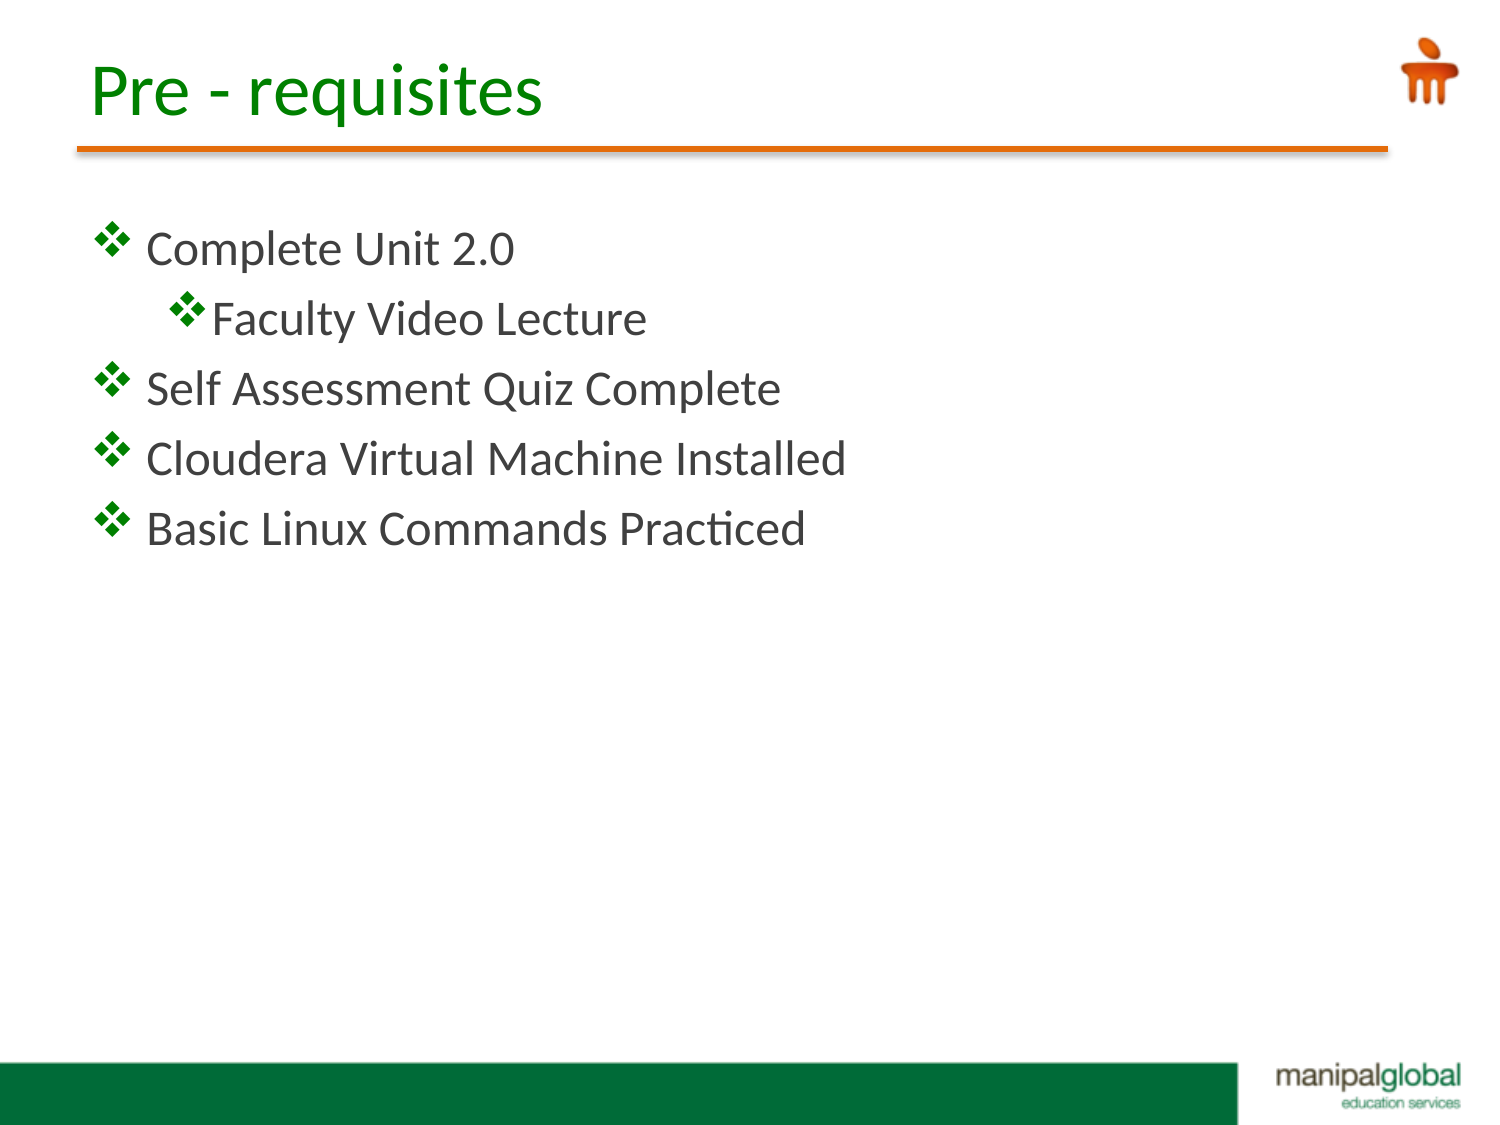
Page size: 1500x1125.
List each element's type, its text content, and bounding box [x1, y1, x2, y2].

title Pre - requisites [75, 21, 1388, 149]
picture [0, 0, 1500, 1125]
list Complete Unit 2.0 Faculty Video Lecture Self Assessment Quiz Complete Cloudera Virtual Machine Installed Basic Linux Commands Practiced [75, 208, 1463, 846]
